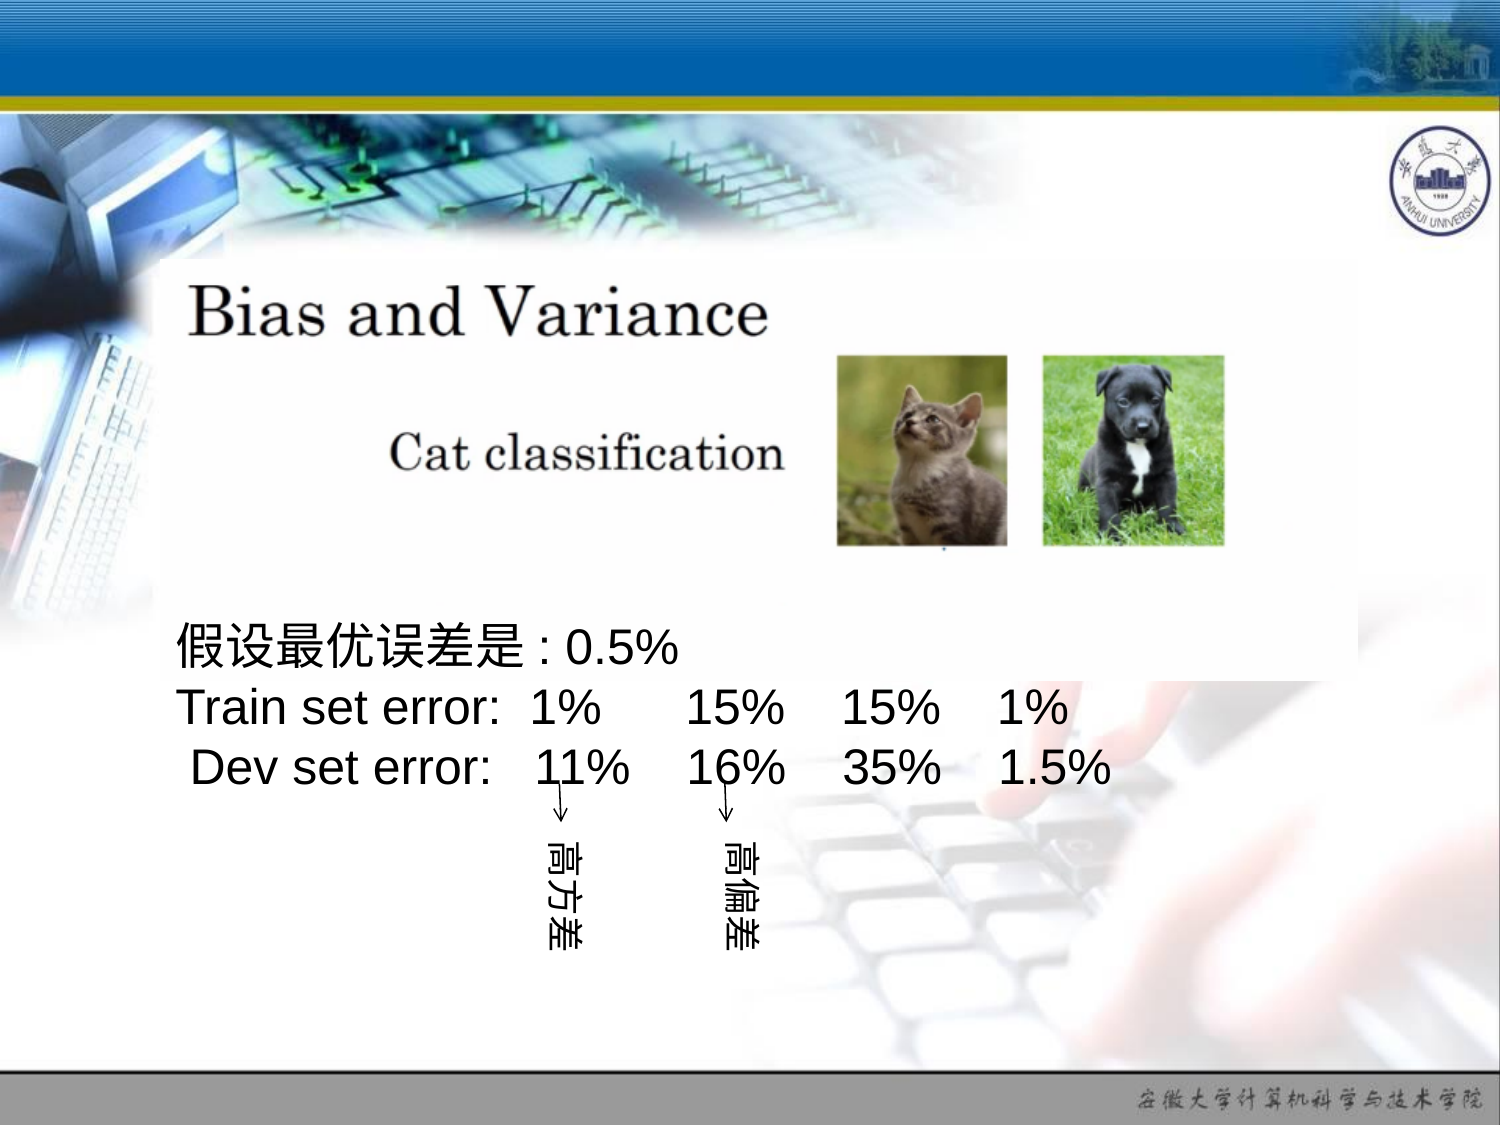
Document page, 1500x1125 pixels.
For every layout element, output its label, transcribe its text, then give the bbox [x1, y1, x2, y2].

text_box 高偏差 [698, 825, 774, 1024]
text_box 假设最优误差是: 0.5% Train set error: 1% 15% 15% 1% Dev set error: 11% 16% 35% 1.5% [160, 607, 1490, 863]
picture [0, 0, 1500, 1125]
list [160, 258, 1358, 682]
text_box 高方差 [521, 825, 597, 1022]
